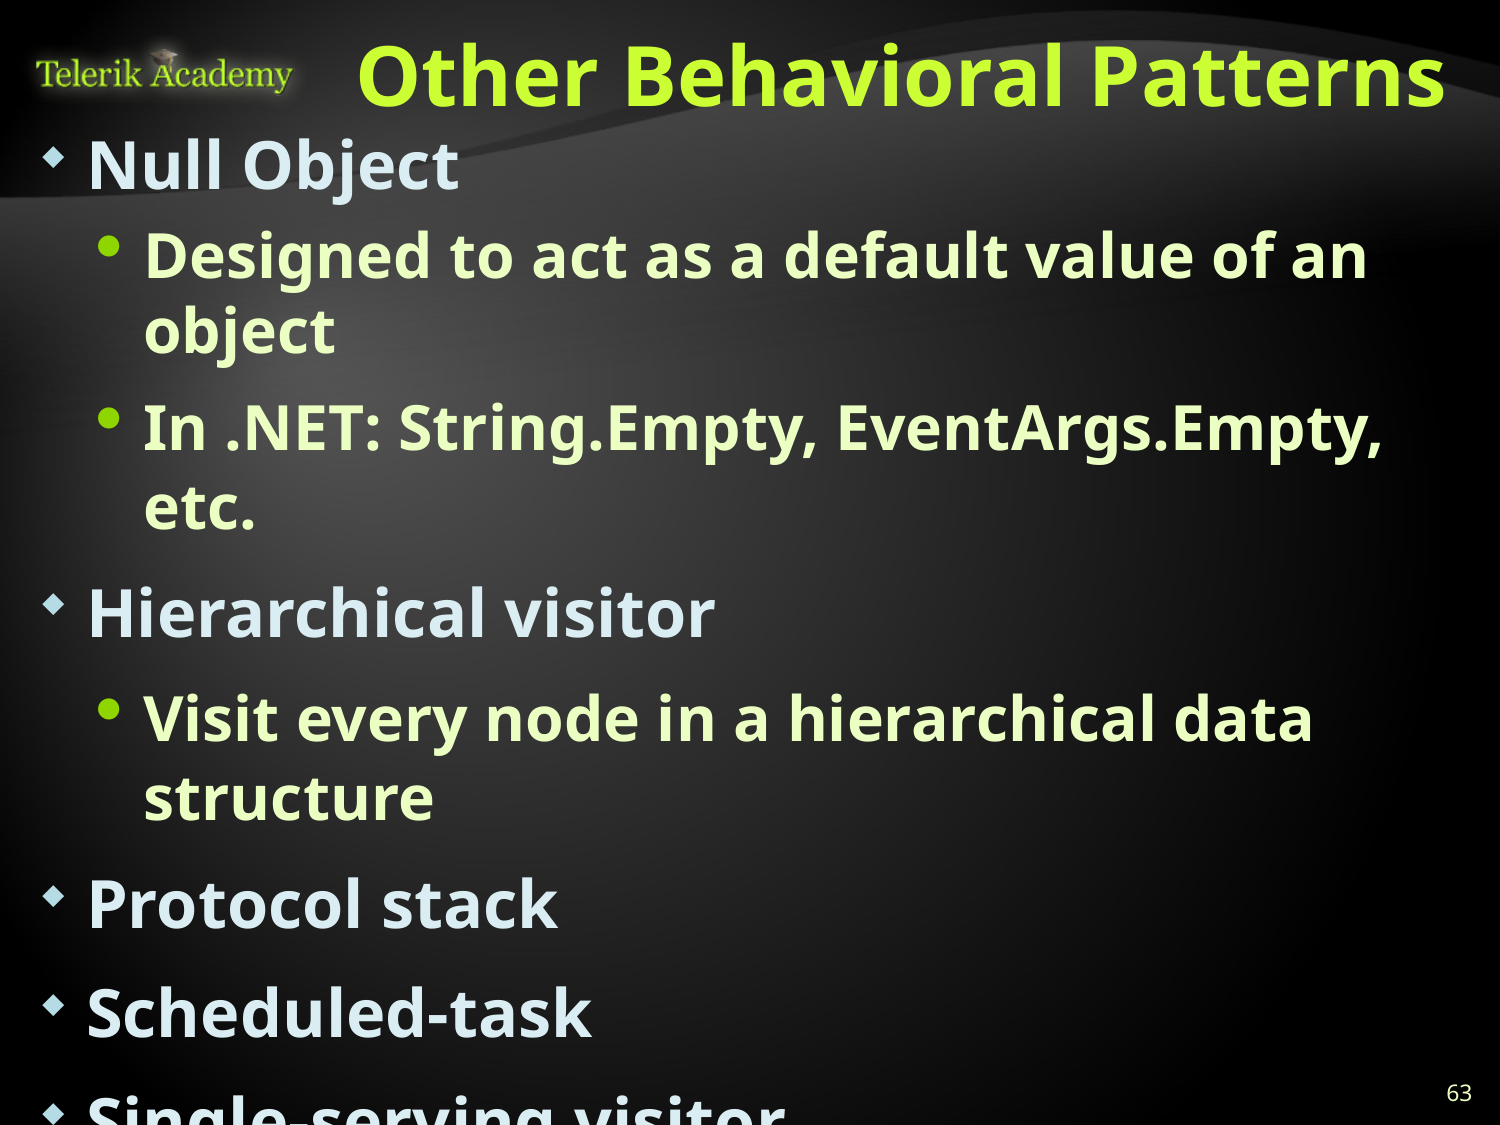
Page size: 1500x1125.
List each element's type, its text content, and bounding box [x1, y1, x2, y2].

list Null Object Designed to act as a default value of an object In .NET: String.Empty, EventArgs.Empty, etc. Hierarchical visitor Visit every node in a hierarchical data structure Protocol stack Scheduled-task Single-serving visitor Specification pattern [24, 115, 1488, 1125]
picture [0, 0, 1500, 1125]
picture [24, 37, 300, 108]
title Other Behavioral Patterns [300, 12, 1463, 115]
slide_number 63 [1412, 1074, 1488, 1113]
